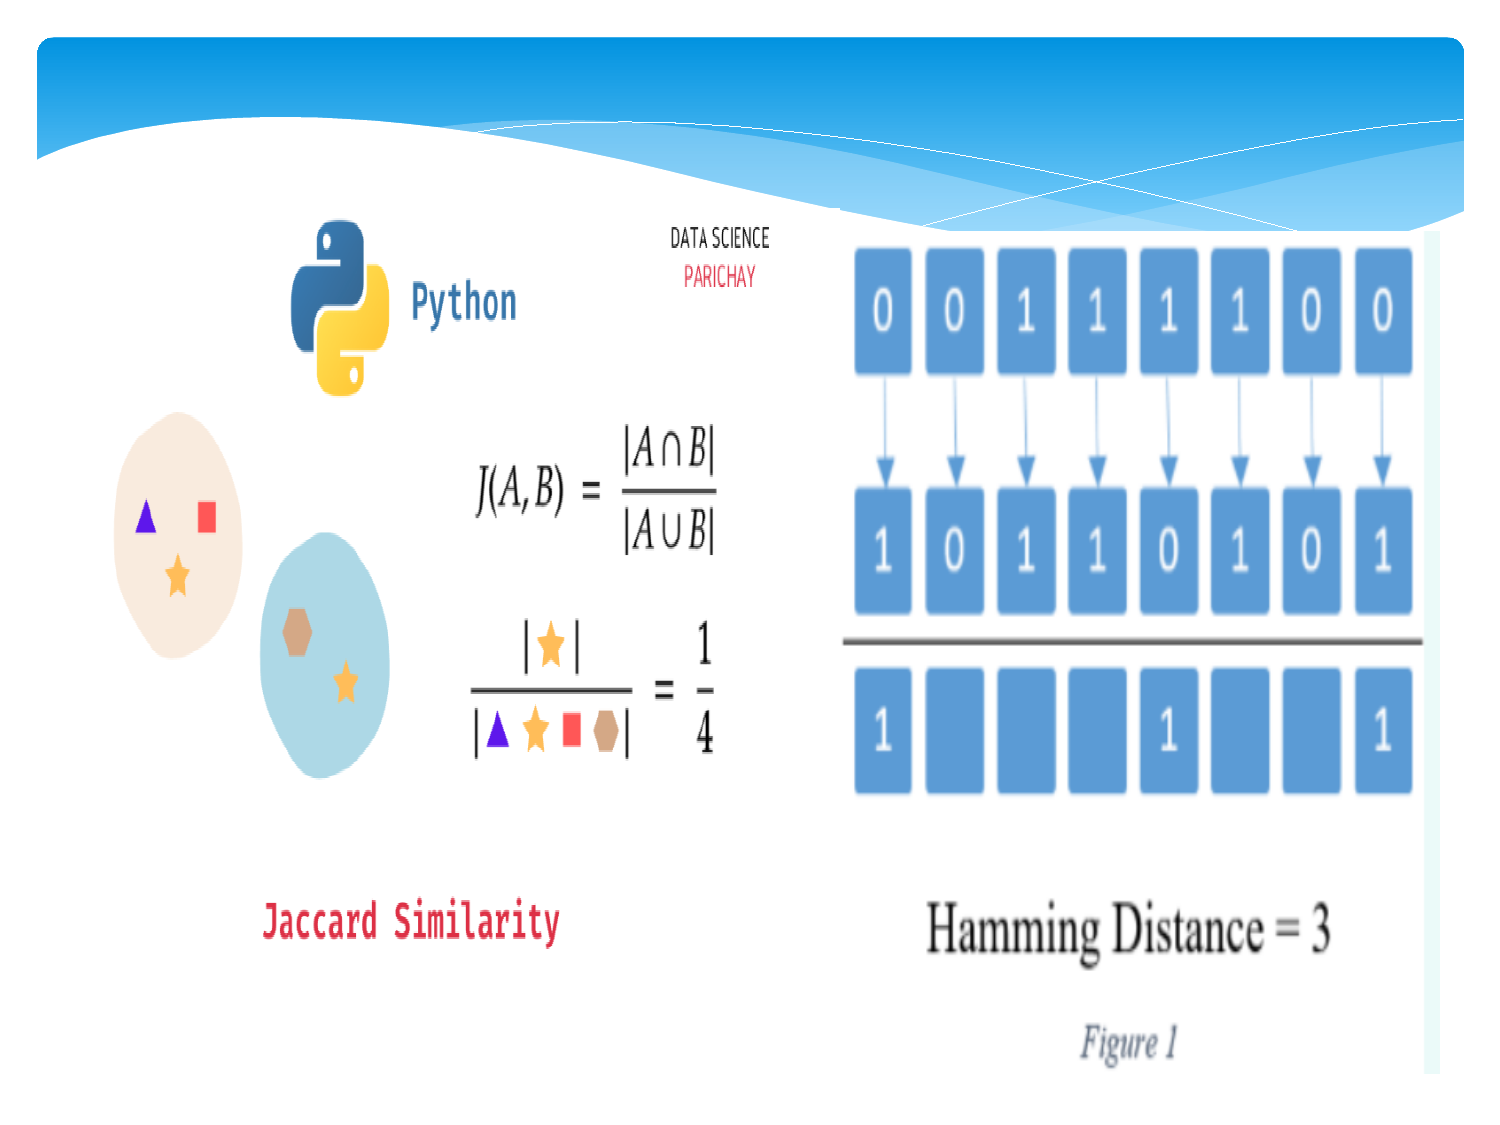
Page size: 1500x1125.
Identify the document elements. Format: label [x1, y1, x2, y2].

picture [12, 207, 1441, 1074]
